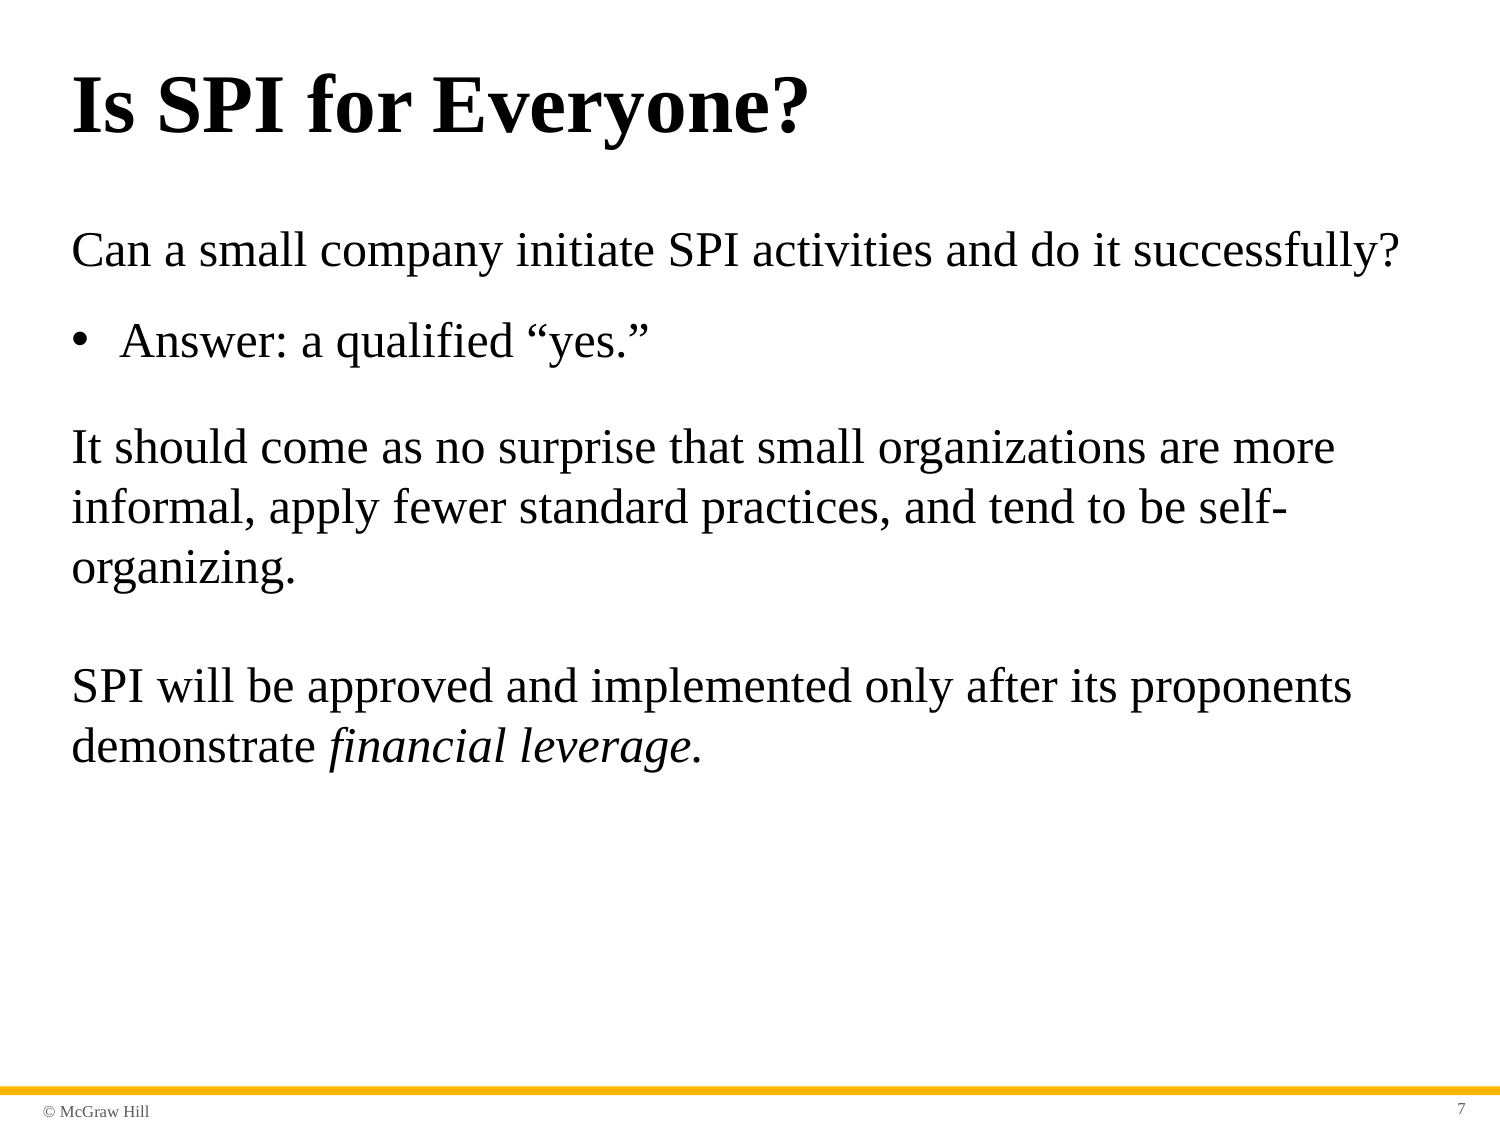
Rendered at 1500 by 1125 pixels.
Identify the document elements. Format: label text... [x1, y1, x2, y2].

slide_number 7 [1415, 1094, 1474, 1122]
title Is SPI for Everyone? [56, 50, 1444, 162]
list It should come as no surprise that small organizations are more informal, apply fewer standard practices, and tend to be self-organizing. S P I will be approved and implemented only after its proponents demonstrate financial leverage. [56, 406, 1444, 843]
list Can a small company initiate SPI activities and do it successfully? Answer: a qualified “yes.” [56, 209, 1444, 393]
